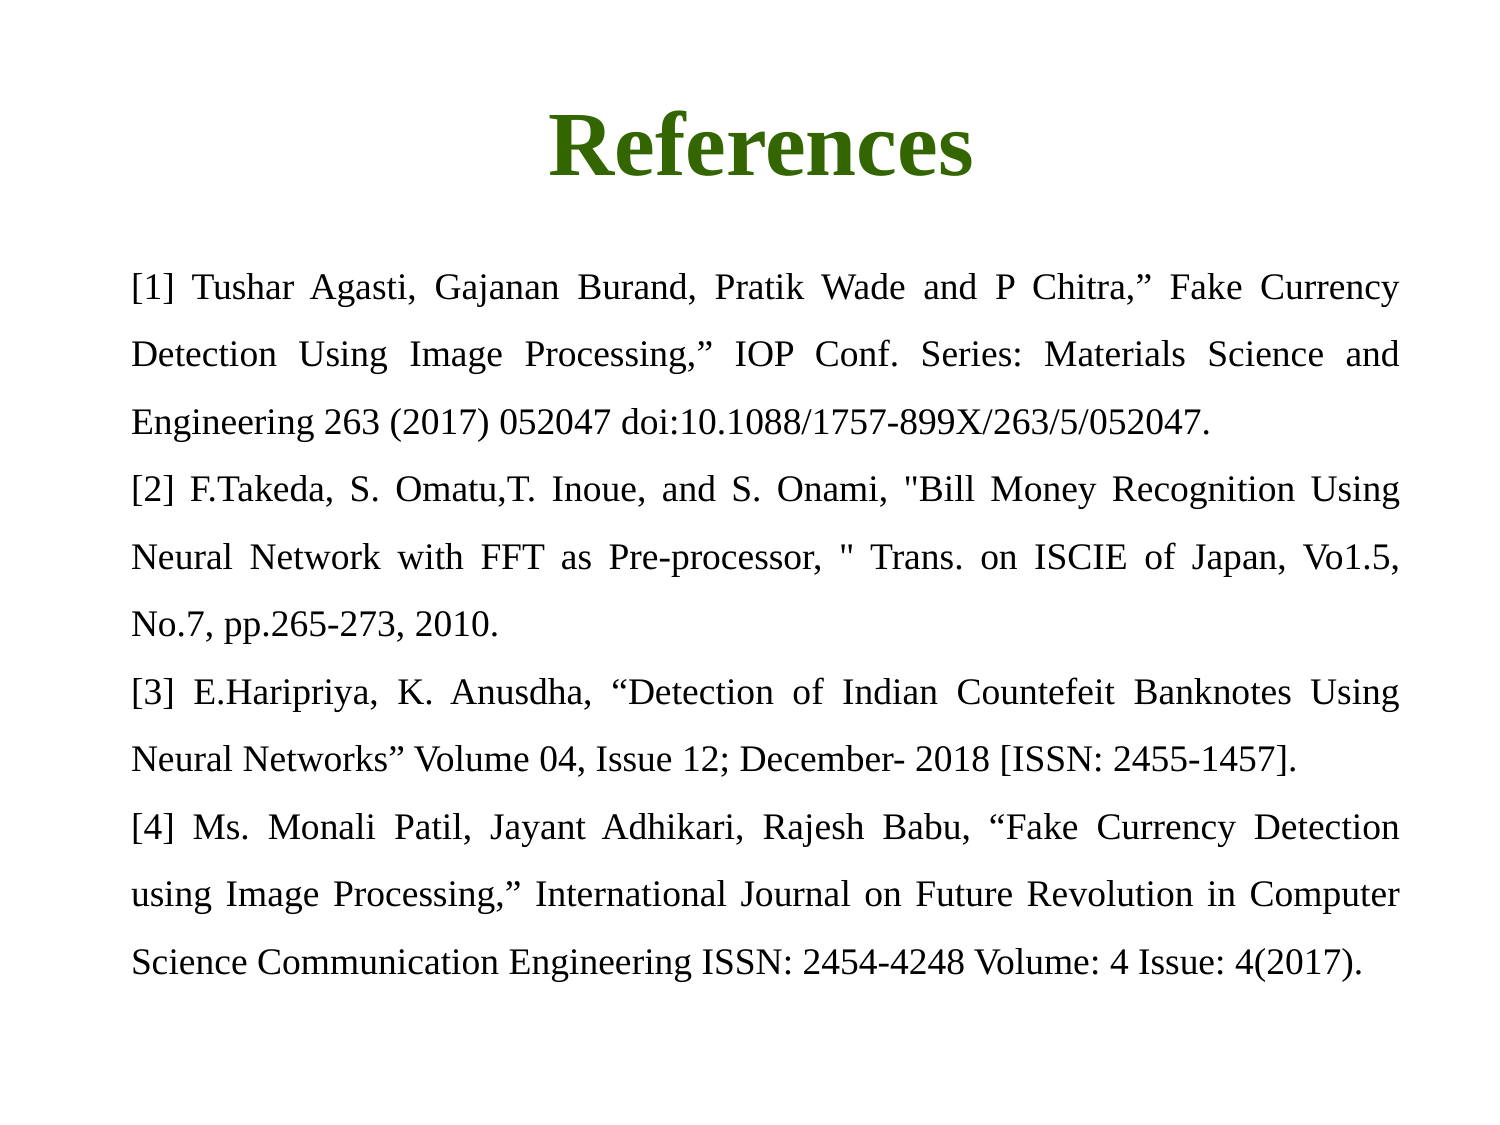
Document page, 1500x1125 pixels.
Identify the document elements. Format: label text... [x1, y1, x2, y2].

text_box References [62, 21, 1438, 202]
text_box [1] Tushar Agasti, Gajanan Burand, Pratik Wade and P Chitra,” Fake Currency Detection Using Image Processing,” IOP Conf. Series: Materials Science and Engineering 263 (2017) 052047 doi:10.1088/1757-899X/263/5/052047. [2] F.Takeda, S. Omatu,T. Inoue, and S. Onami, "Bill Money Recognition Using Neural Network with FFT as Pre-processor, " Trans. on ISCIE of Japan, Vo1.5, No.7, pp.265-273, 2010. [3] E.Haripriya, K. Anusdha, “Detection of Indian Countefeit Banknotes Using Neural Networks” Volume 04, Issue 12; December- 2018 [ISSN: 2455-1457]. [4] Ms. Monali Patil, Jayant Adhikari, Rajesh Babu, “Fake Currency Detection using Image Processing,” International Journal on Future Revolution in Computer Science Communication Engineering ISSN: 2454-4248 Volume: 4 Issue: 4(2017). [41, 231, 1417, 1079]
